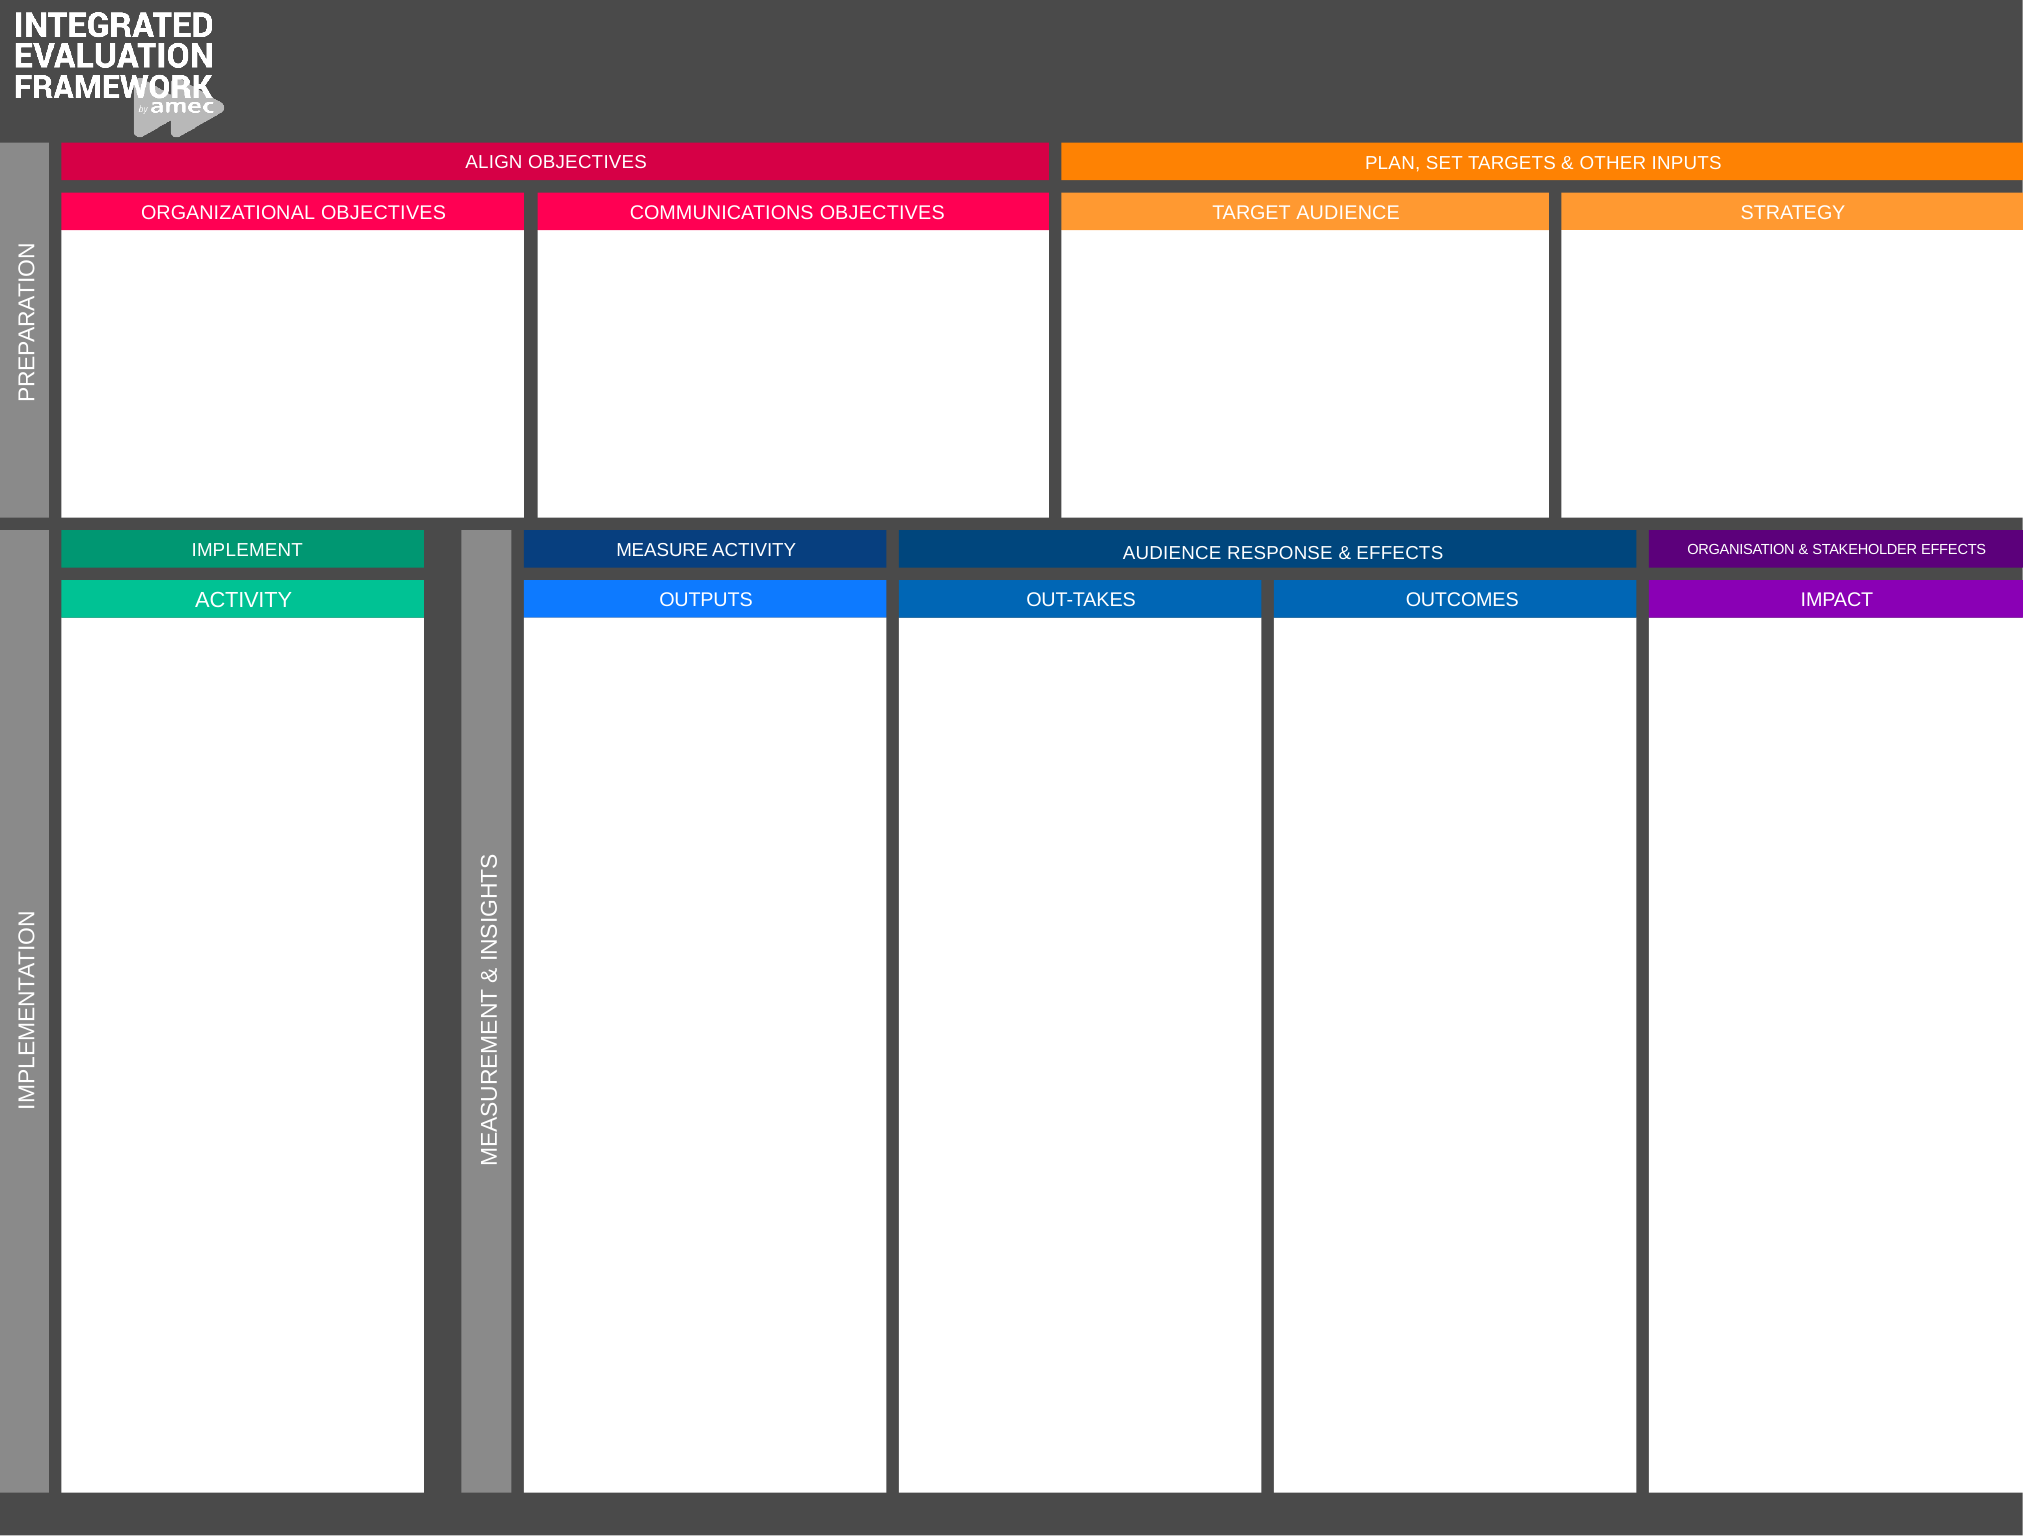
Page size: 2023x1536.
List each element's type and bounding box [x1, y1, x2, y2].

picture [0, 0, 251, 142]
